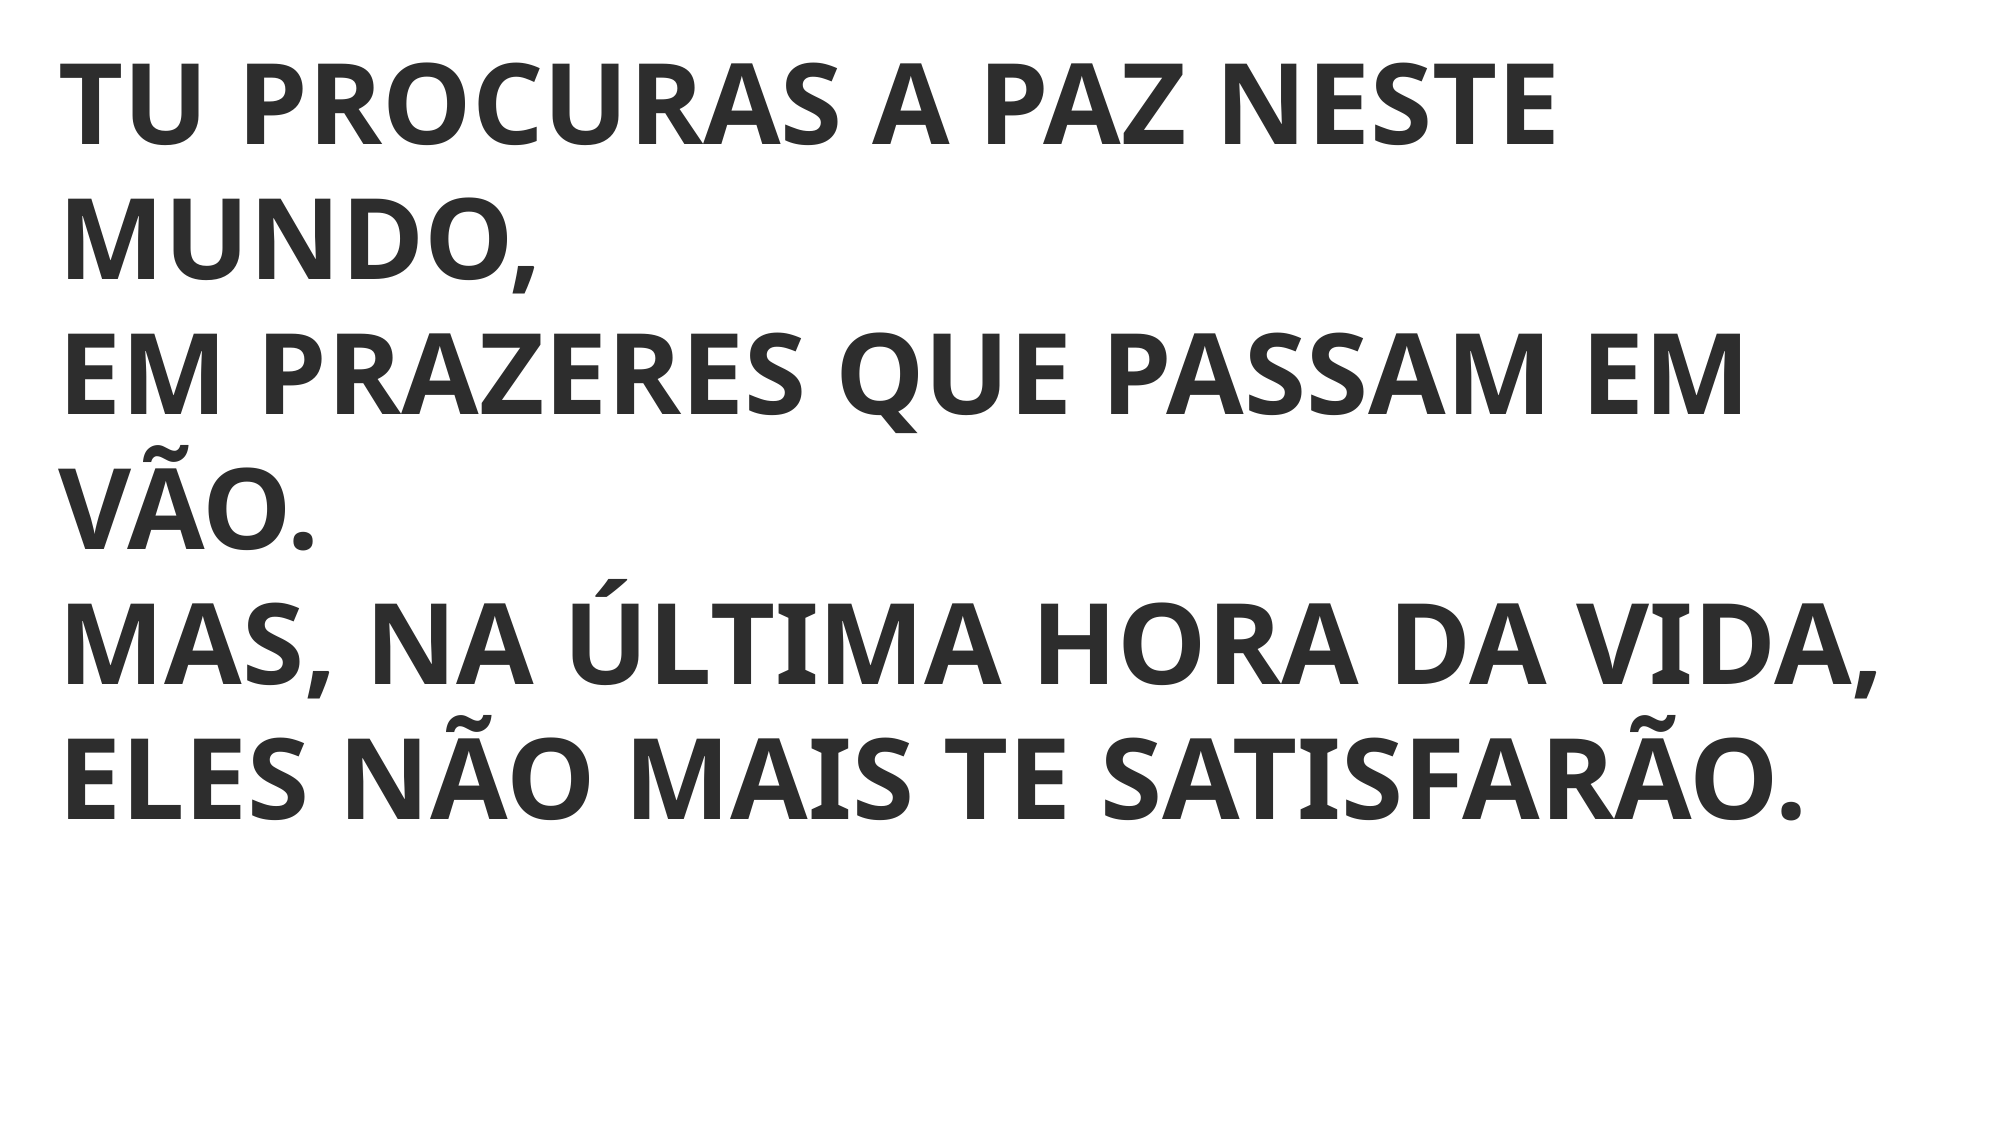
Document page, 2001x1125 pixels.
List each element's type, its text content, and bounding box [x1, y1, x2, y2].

text_box TU PROCURAS A PAZ NESTE MUNDO, EM PRAZERES QUE PASSAM EM VÃO. MAS, NA ÚLTIMA HORA DA VIDA, ELES NÃO MAIS TE SATISFARÃO. [43, 24, 1967, 850]
